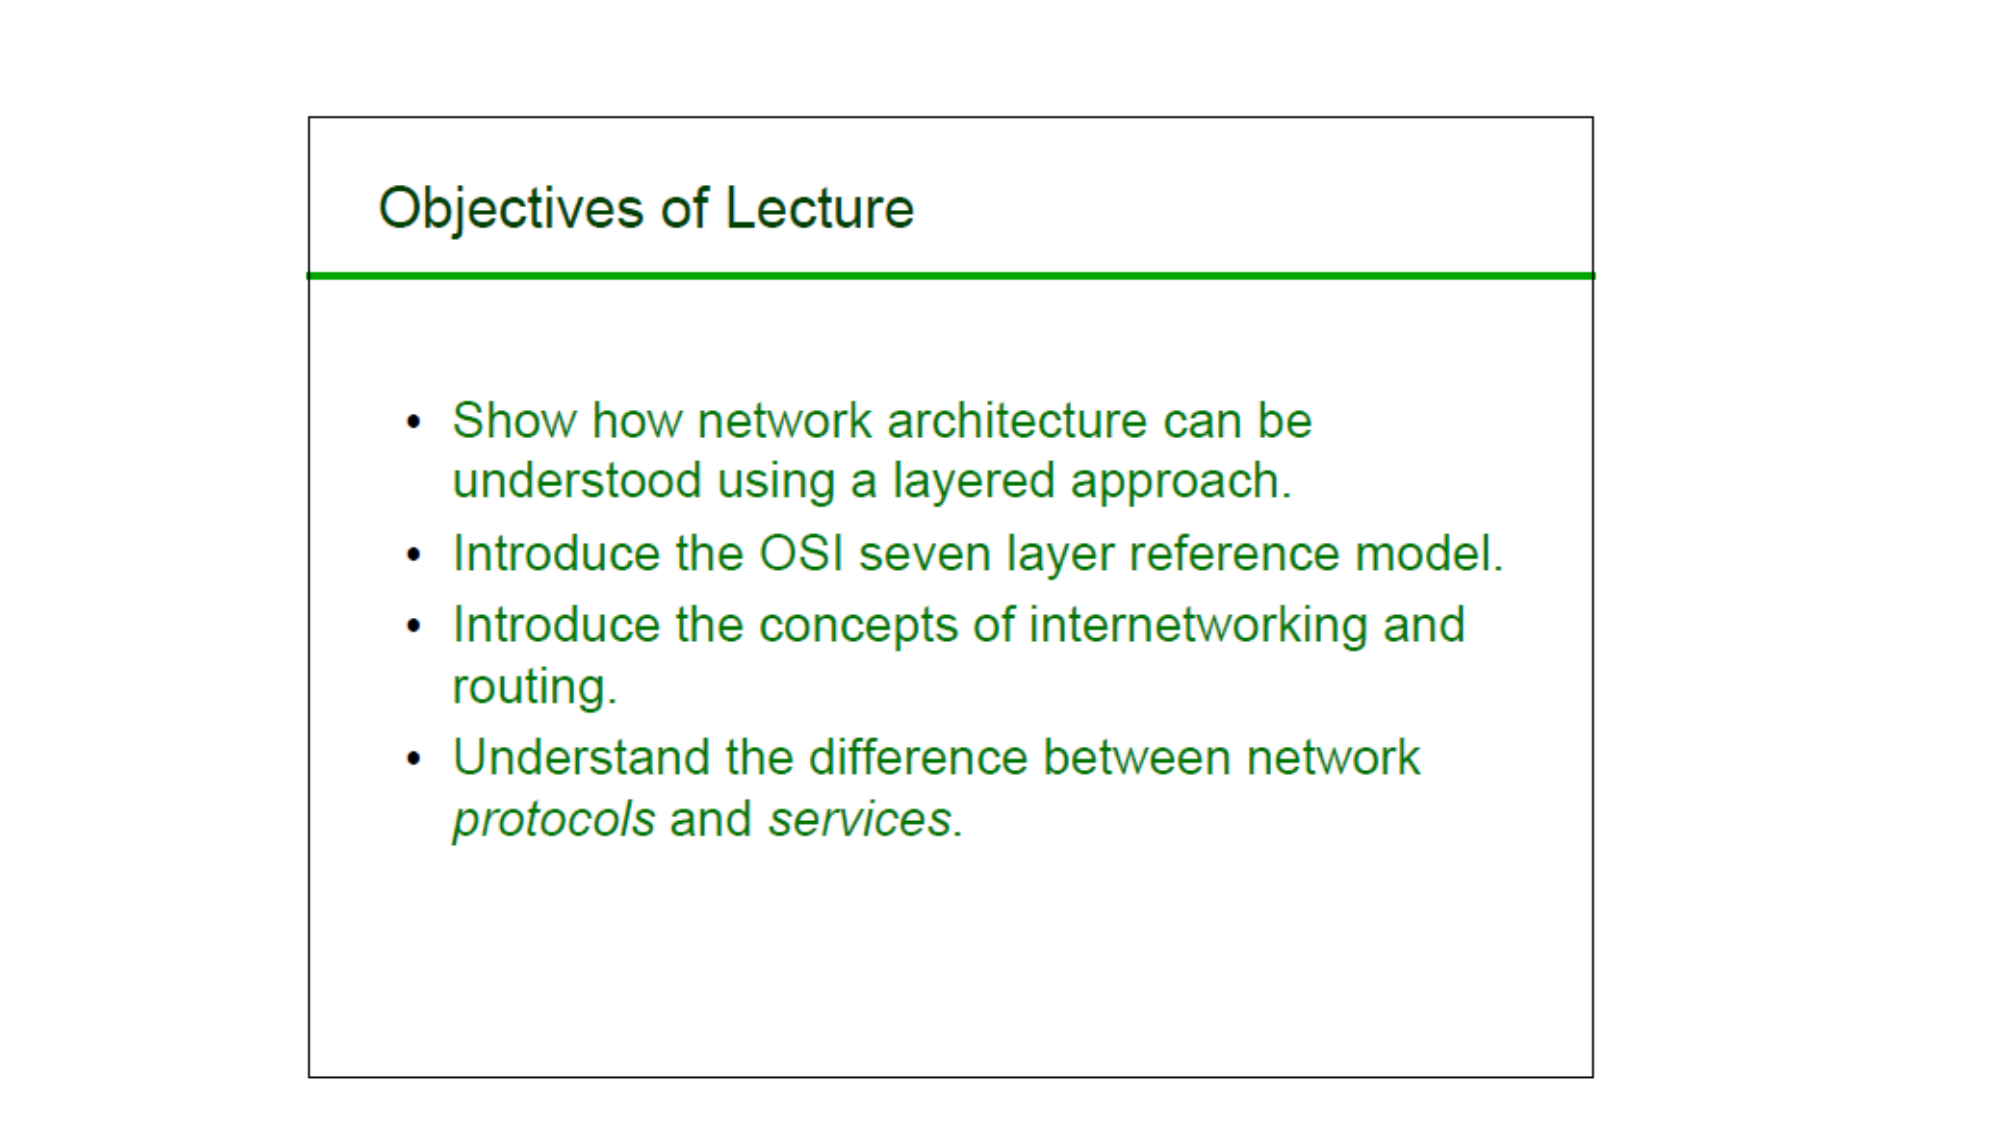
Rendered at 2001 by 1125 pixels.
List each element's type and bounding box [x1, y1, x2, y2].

picture [270, 82, 1631, 1125]
